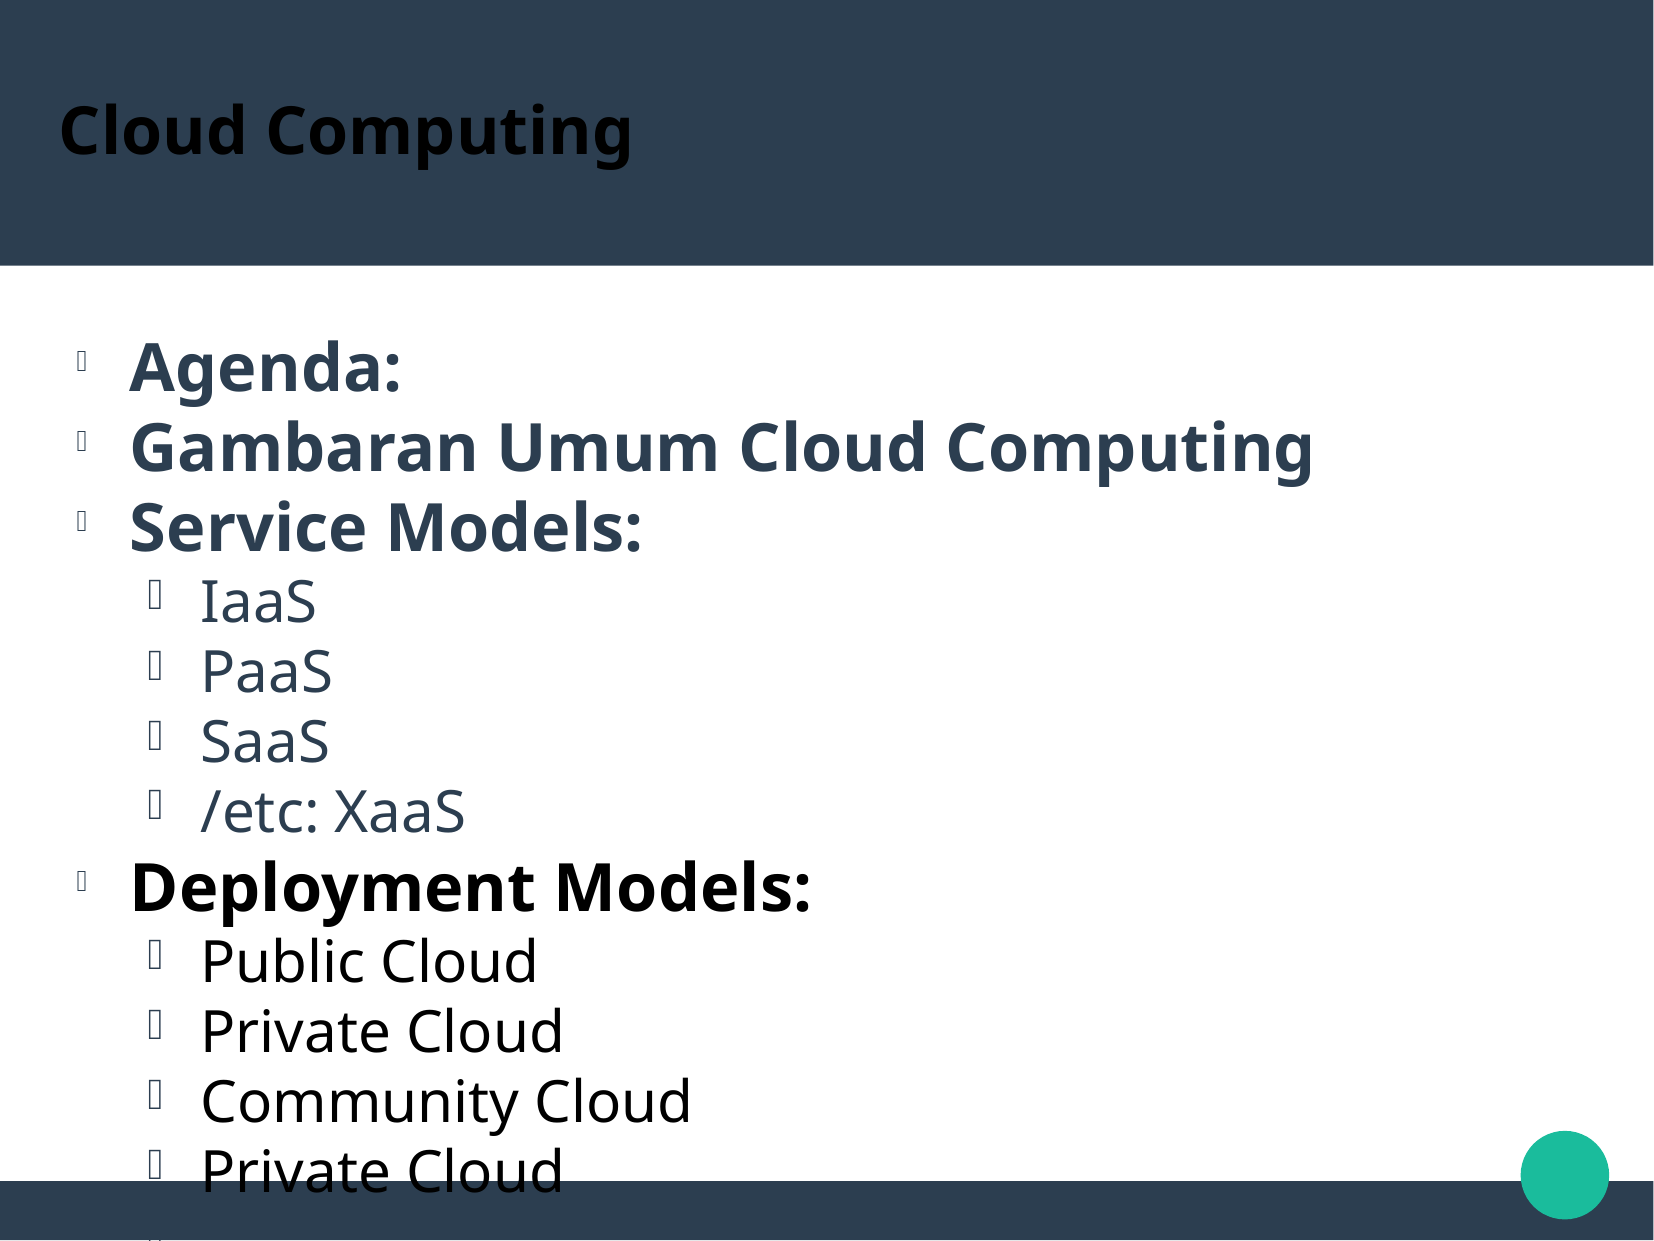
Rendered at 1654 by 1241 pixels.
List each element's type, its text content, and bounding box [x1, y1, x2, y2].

text_box Cloud Computing [58, 49, 1595, 207]
text_box Agenda: Gambaran Umum Cloud Computing Service Models: IaaS PaaS SaaS /etc: XaaS Deployment Models: Public Cloud Private Cloud Community Cloud Private Cloud [58, 324, 1595, 1152]
